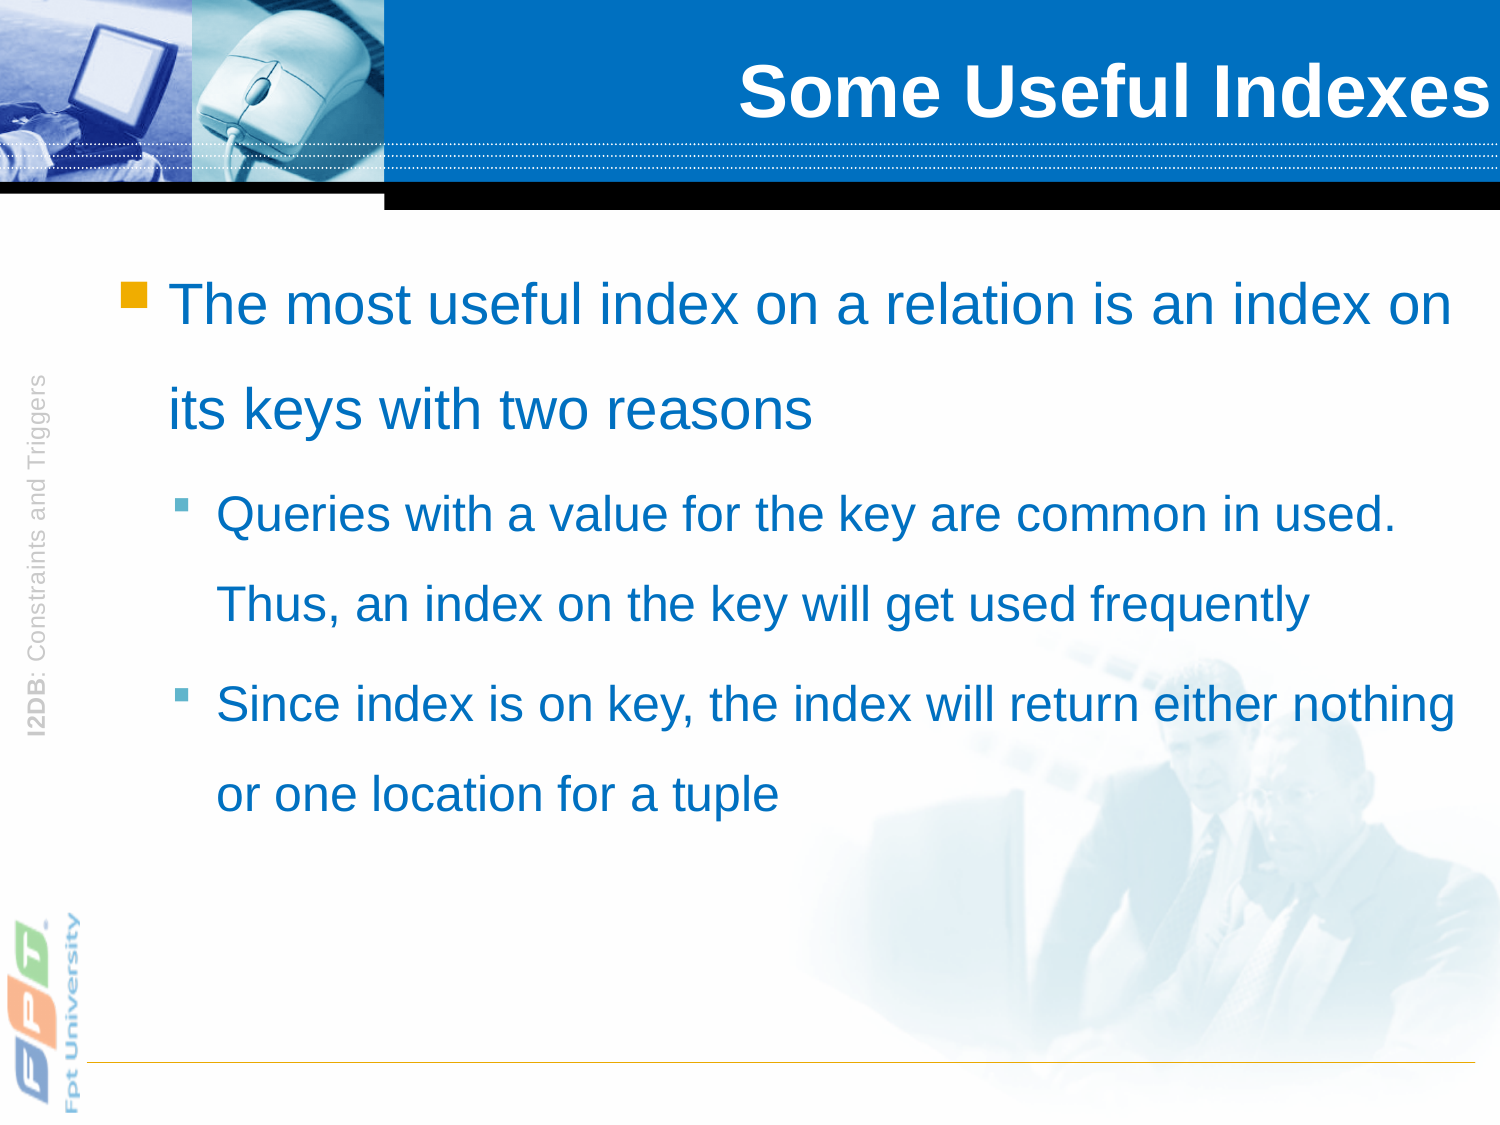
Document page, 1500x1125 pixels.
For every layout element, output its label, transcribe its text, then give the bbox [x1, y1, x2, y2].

picture [0, 0, 385, 181]
list The most useful index on a relation is an index on its keys with two reasons Queries with a value for the key are common in used. Thus, an index on the key will get used frequently Since index is on key, the index will return either nothing or one location for a tuple [87, 216, 1475, 1050]
title Some Useful Indexes [387, 0, 1500, 175]
picture [0, 194, 1500, 1125]
